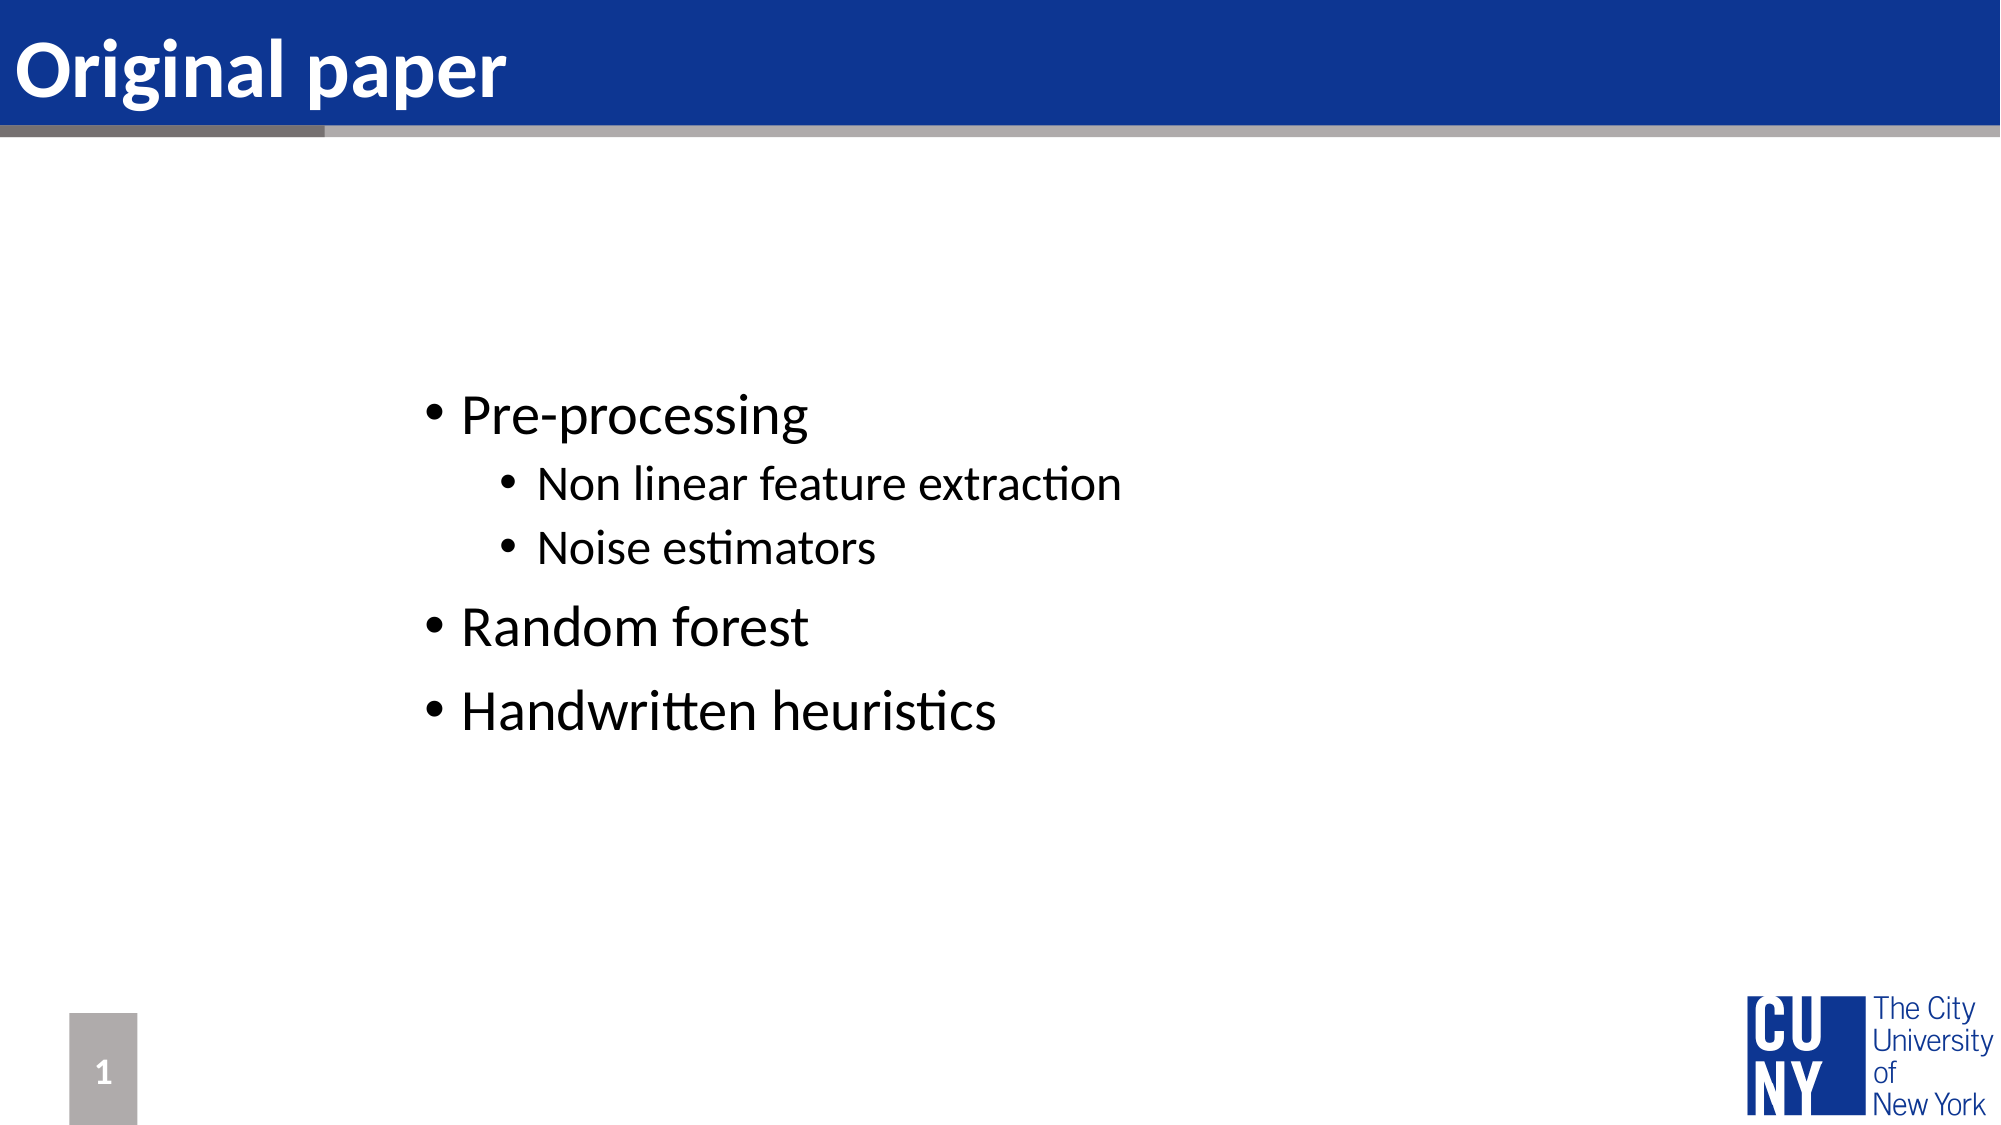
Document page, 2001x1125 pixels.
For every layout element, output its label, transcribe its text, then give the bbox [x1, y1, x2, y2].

text_box [326, 124, 2000, 138]
text_box 1 [68, 1012, 138, 1125]
list Pre-processing Non linear feature extraction Noise estimators Random forest Handwritten heuristics [409, 206, 1591, 921]
picture [1739, 989, 2000, 1125]
text_box [0, 124, 326, 138]
text_box [0, 0, 2000, 124]
title Original paper [0, 3, 1863, 124]
